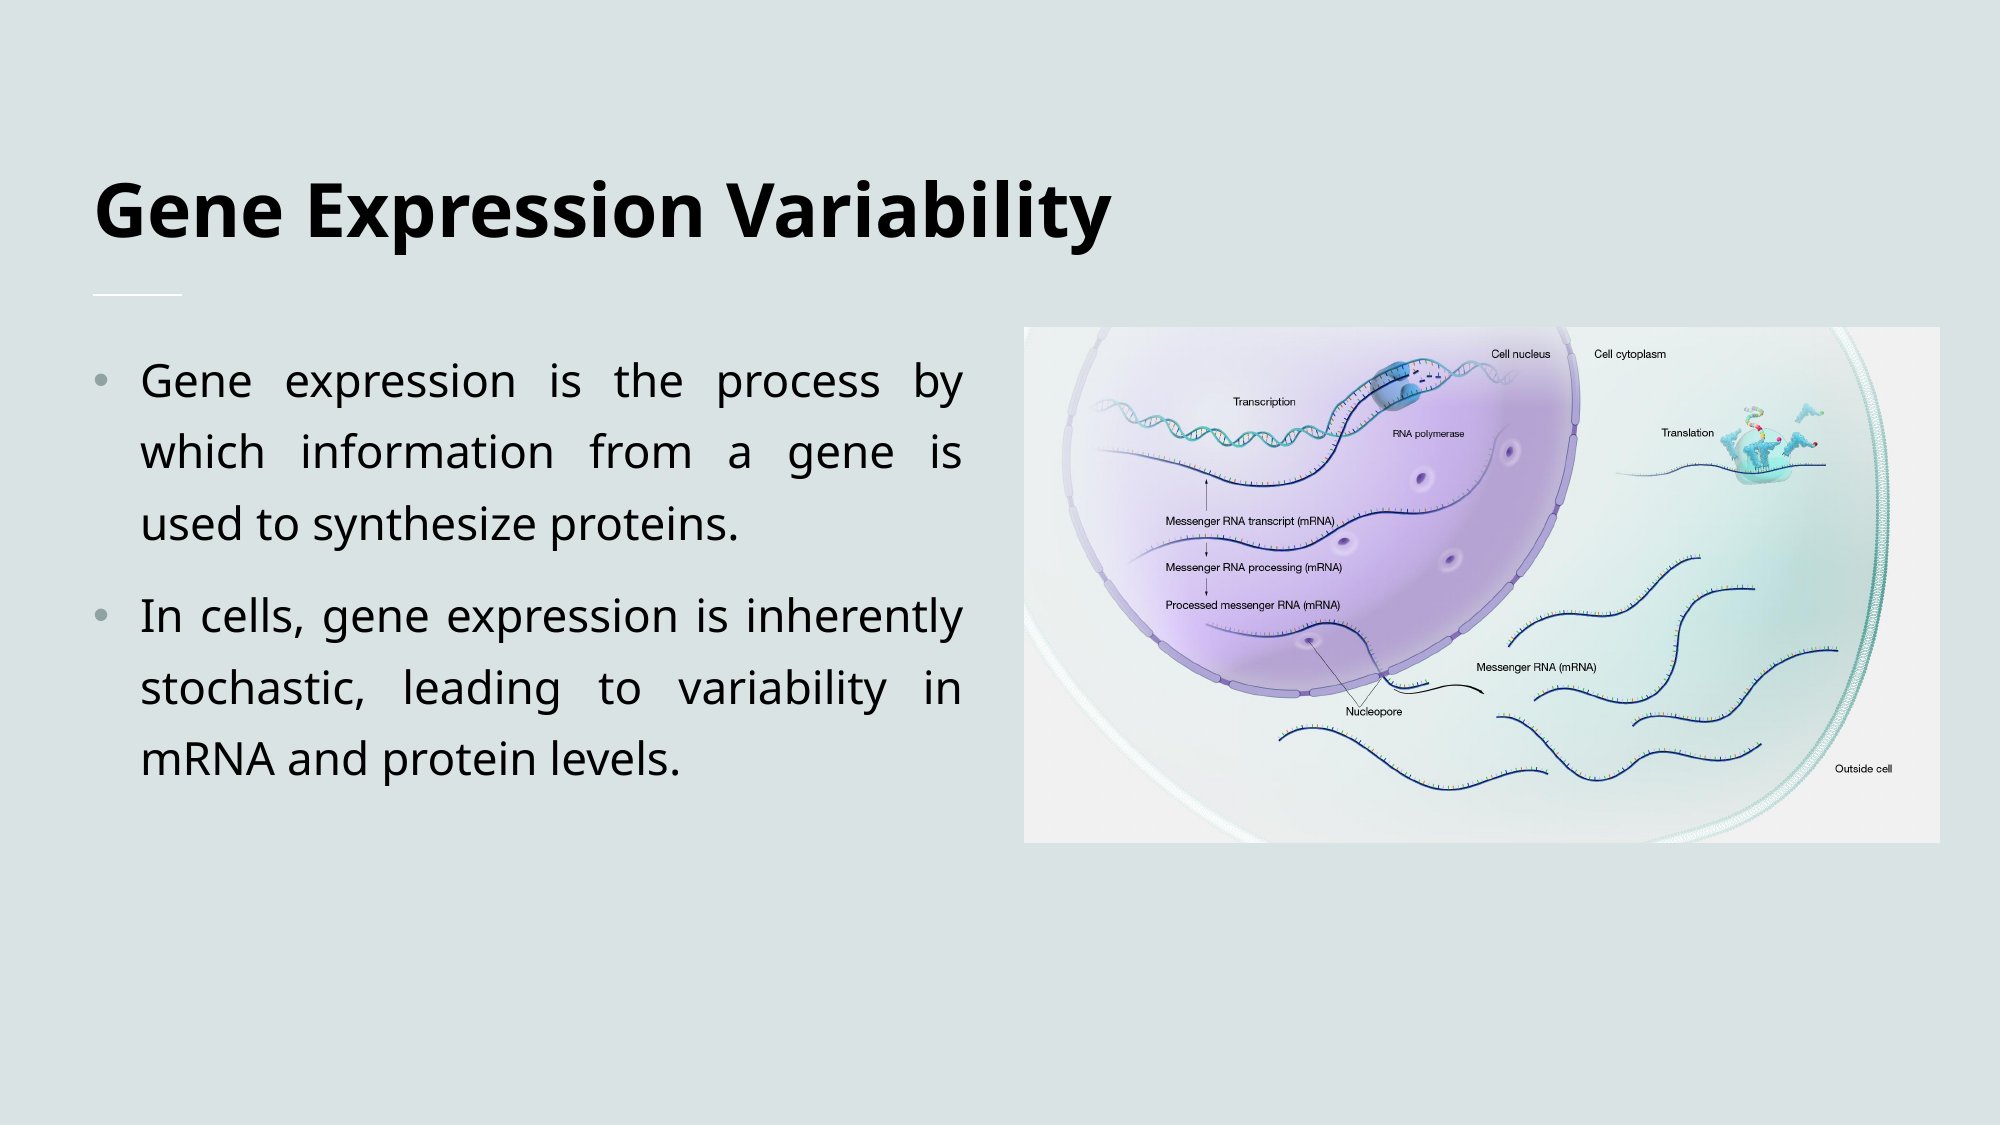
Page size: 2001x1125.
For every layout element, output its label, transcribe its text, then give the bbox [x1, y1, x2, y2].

title Gene Expression Variability [93, 65, 1915, 260]
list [1024, 326, 1940, 843]
list Gene expression is the process by which information from a gene is used to synthesize proteins. In cells, gene expression is inherently stochastic, leading to variability in mRNA and protein levels. [93, 327, 979, 1022]
